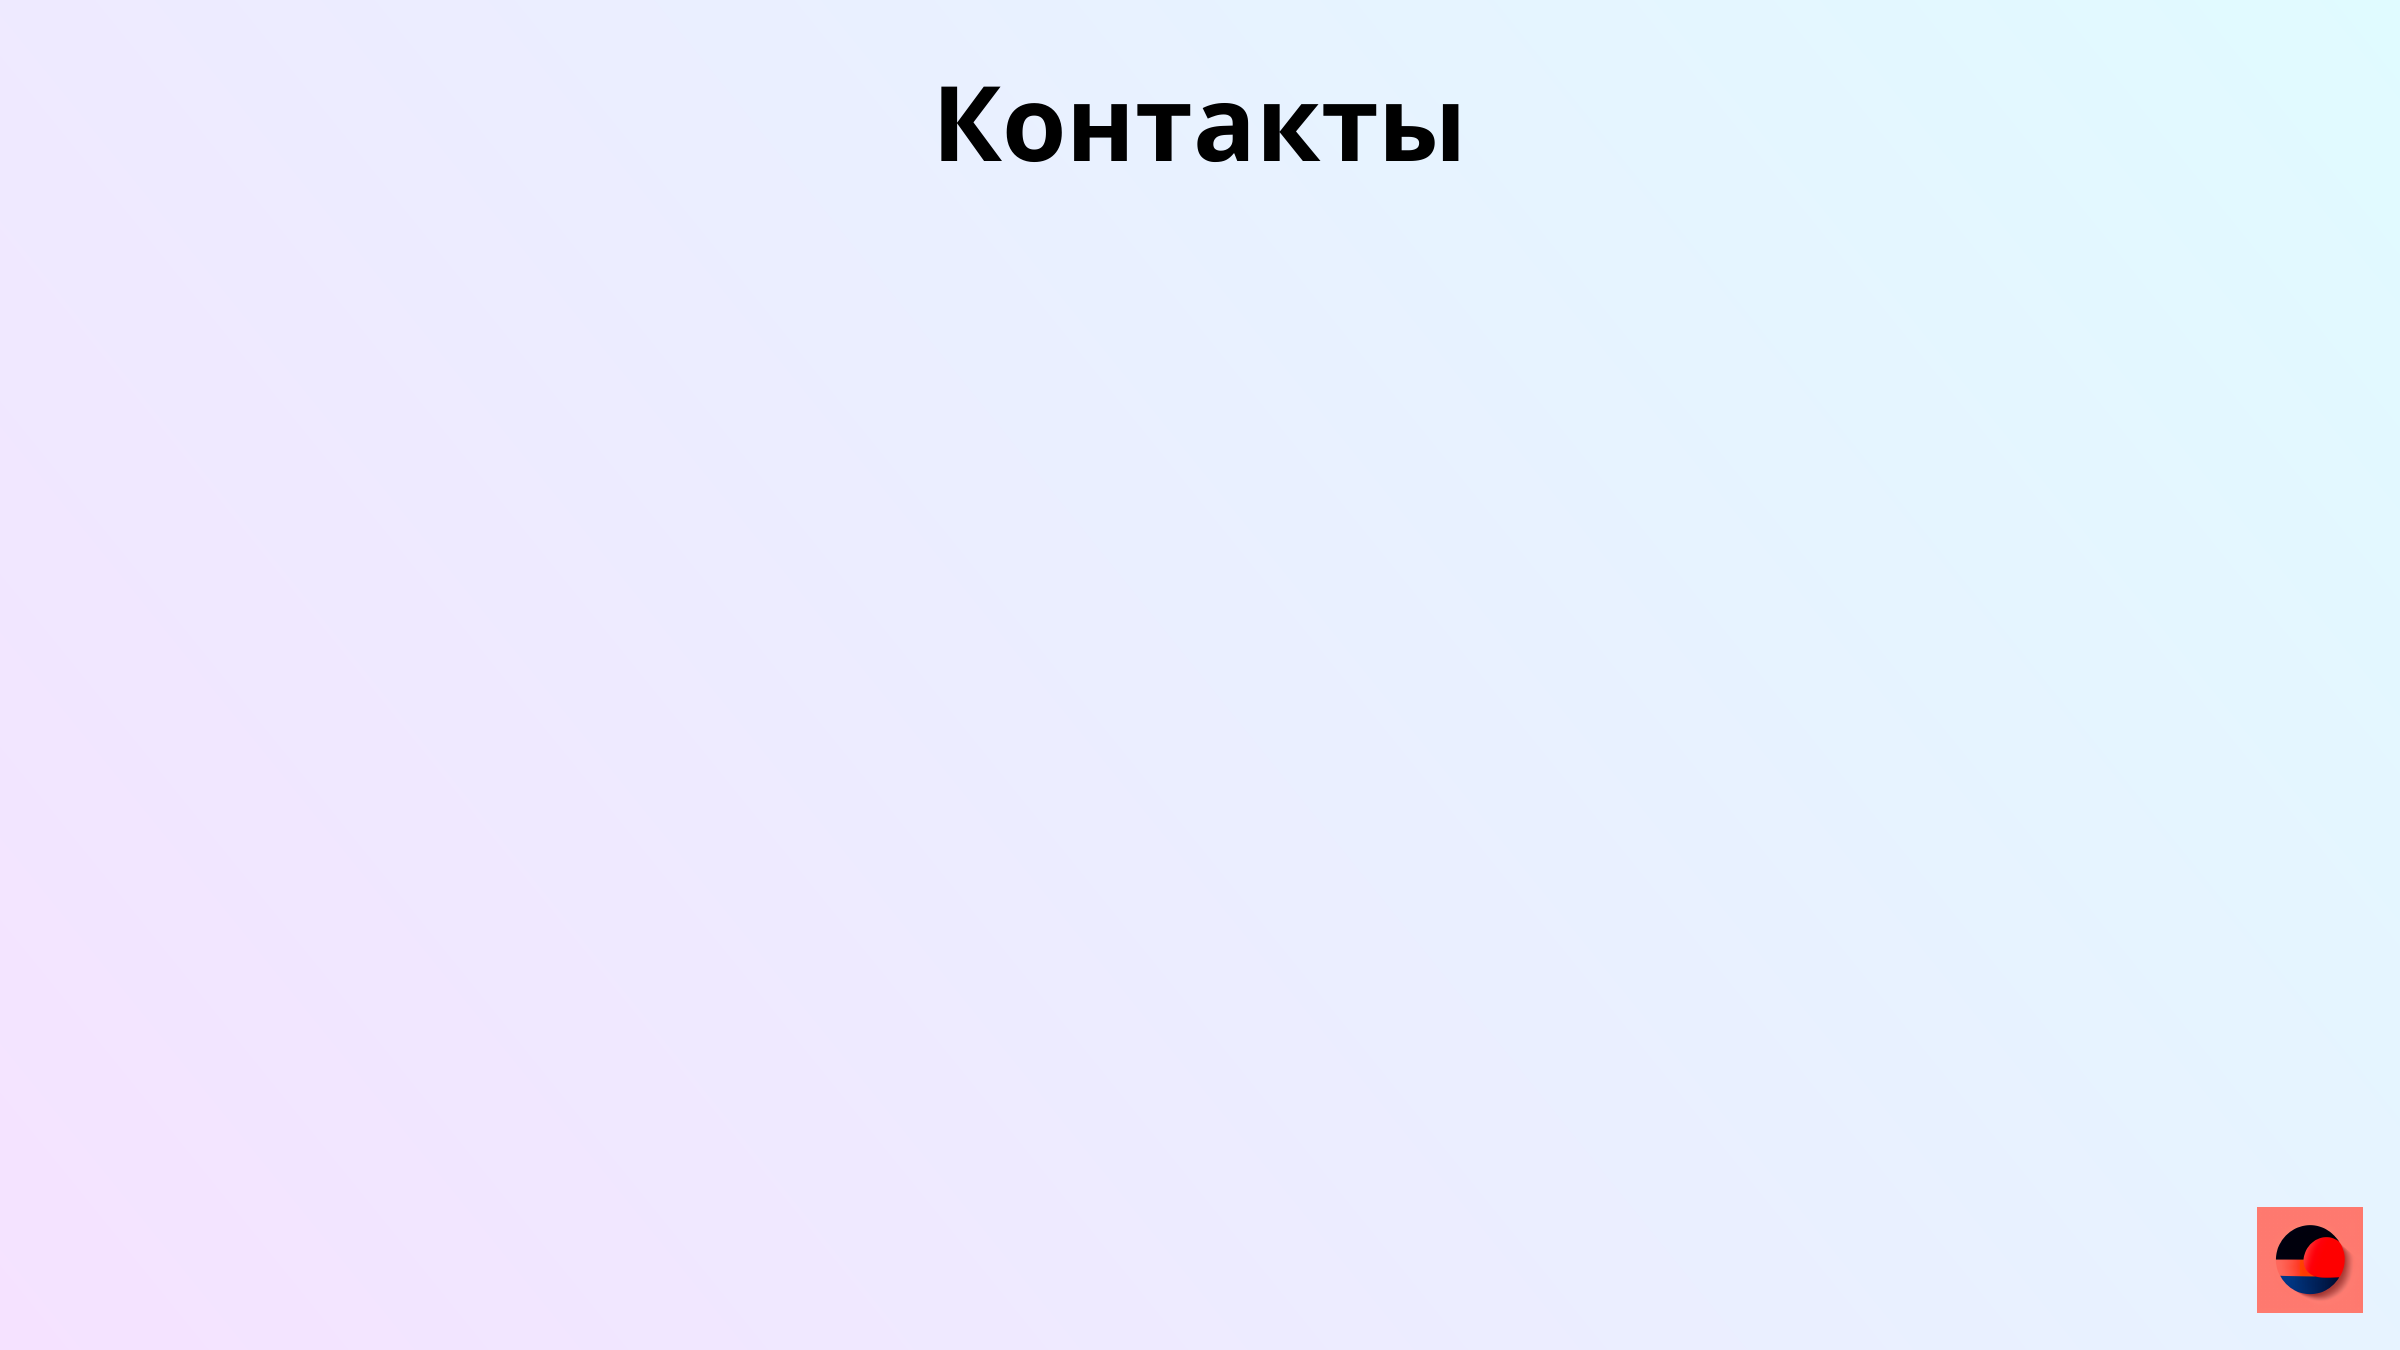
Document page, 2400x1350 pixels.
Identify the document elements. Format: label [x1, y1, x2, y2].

picture [2257, 1207, 2363, 1313]
